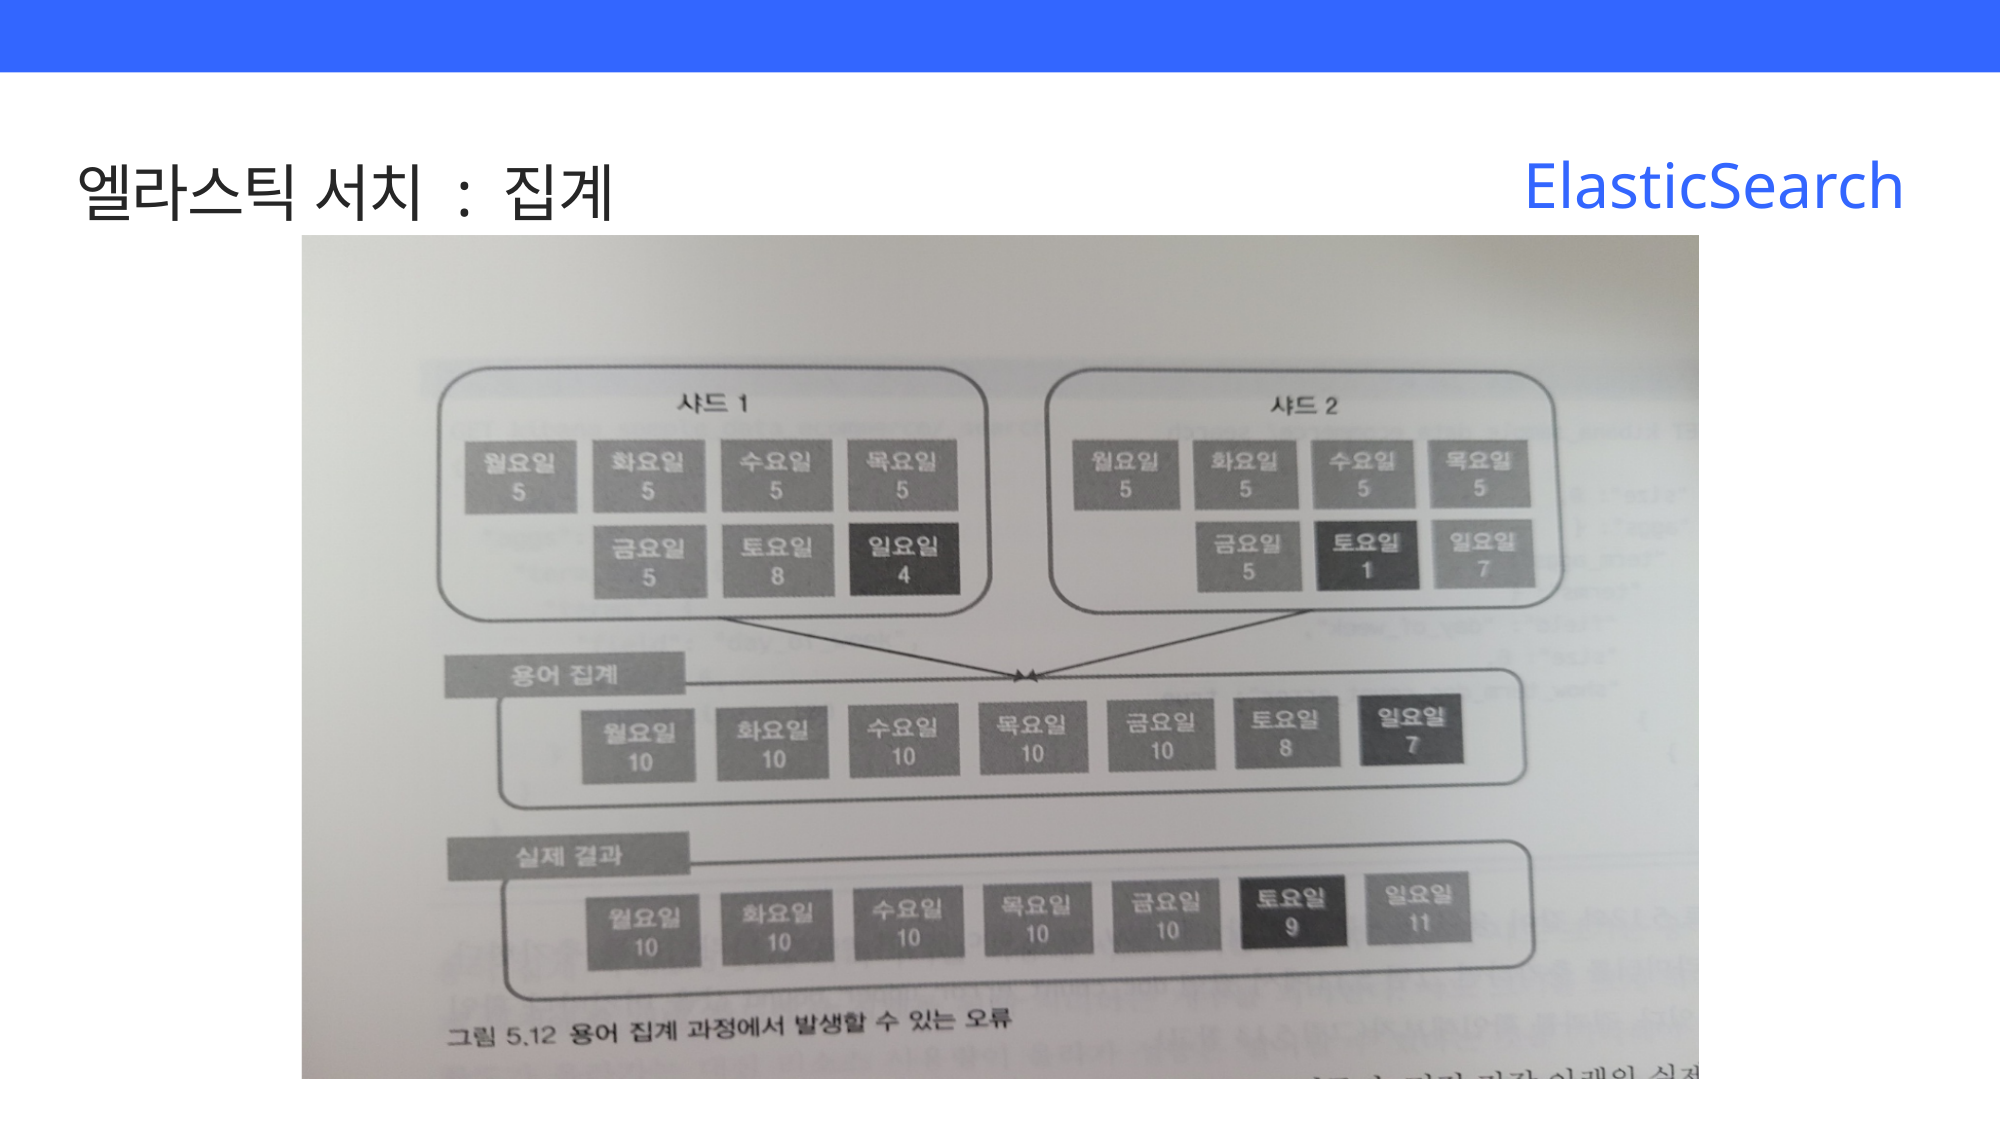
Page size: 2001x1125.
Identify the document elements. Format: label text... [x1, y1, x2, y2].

picture [303, 0, 1698, 1125]
text_box ElasticSearch [1422, 124, 1922, 235]
text_box 엘라스틱 서치 : 집계 [61, 139, 578, 235]
